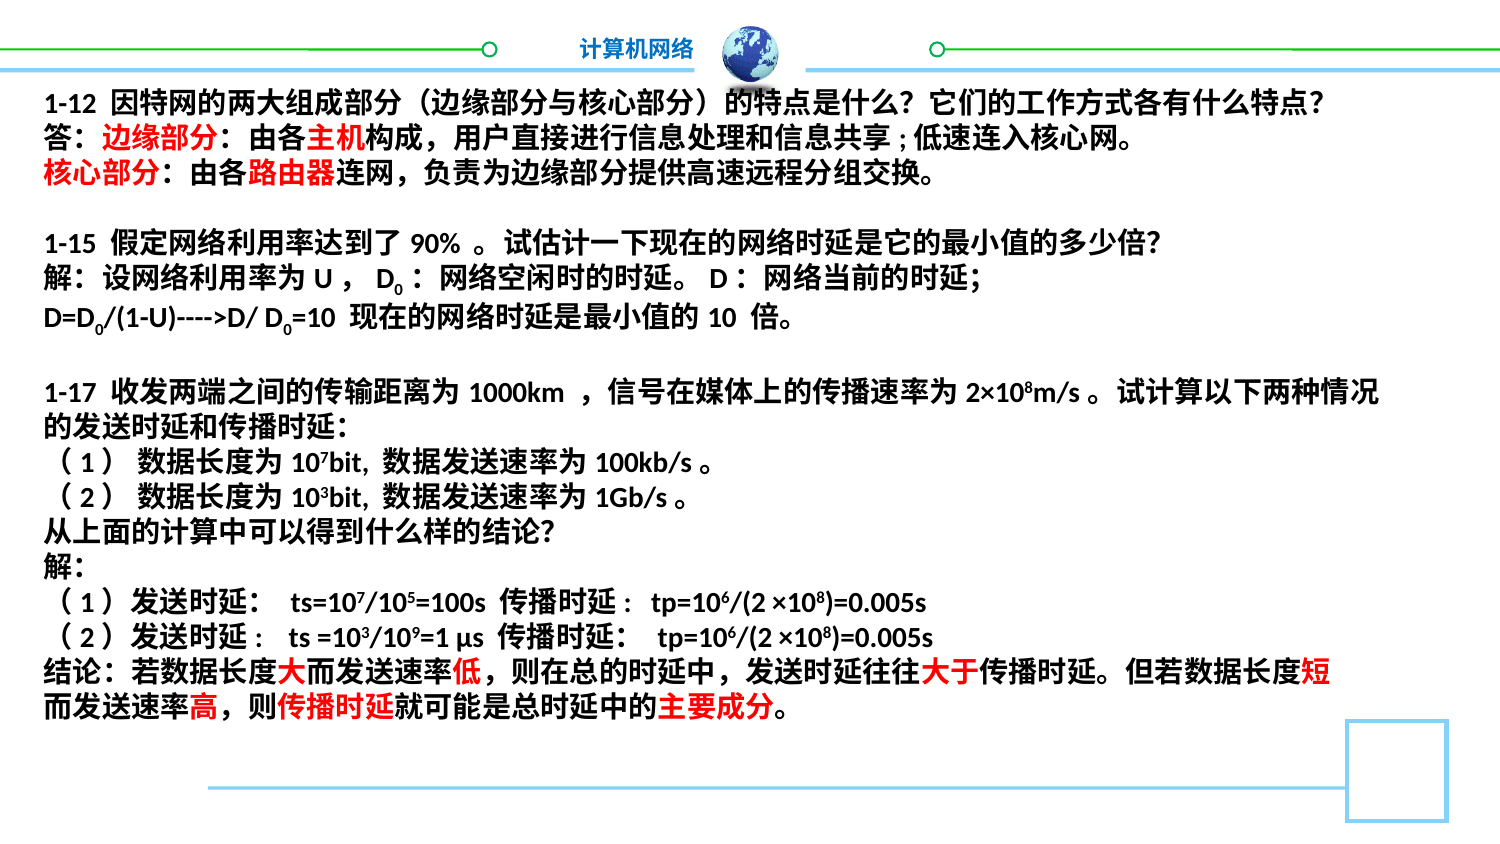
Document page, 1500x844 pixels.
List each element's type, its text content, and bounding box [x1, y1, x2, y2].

text_box 1-12 因特网的两大组成部分（边缘部分与核心部分）的特点是什么？它们的工作方式各有什么特点？ 答：边缘部分：由各主机构成，用户直接进行信息处理和信息共享;低速连入核心网。 核心部分：由各路由器连网，负责为边缘部分提供高速远程分组交换。 1-15 假定网络利用率达到了90% 。试估计一下现在的网络时延是它的最小值的多少倍？ 解：设网络利用率为U，D0：网络空闲时的时延。D：网络当前的时延； D=D0/(1-U)---->D/ D0=10 现在的网络时延是最小值的10 倍。 1-17 收发两端之间的传输距离为1000km ，信号在媒体上的传播速率为2×108m/s。试计算以下两种情况 的发送时延和传播时延： （1） 数据长度为107bit, 数据发送速率为100kb/s。 （2） 数据长度为103bit, 数据发送速率为1Gb/s。 从上面的计算中可以得到什么样的结论？ 解： （1）发送时延： ts=107/105=100s 传播时延: tp=106/(2 ×108)=0.005s （2）发送时延: ts =103/109=1 μs 传播时延： tp=106/(2 ×108)=0.005s 结论：若数据长度大而发送速率低，则在总的时延中，发送时延往往大于传播时延。但若数据长度短 而发送速率高，则传播时延就可能是总时延中的主要成分。 [28, 76, 1409, 731]
picture [720, 24, 780, 76]
